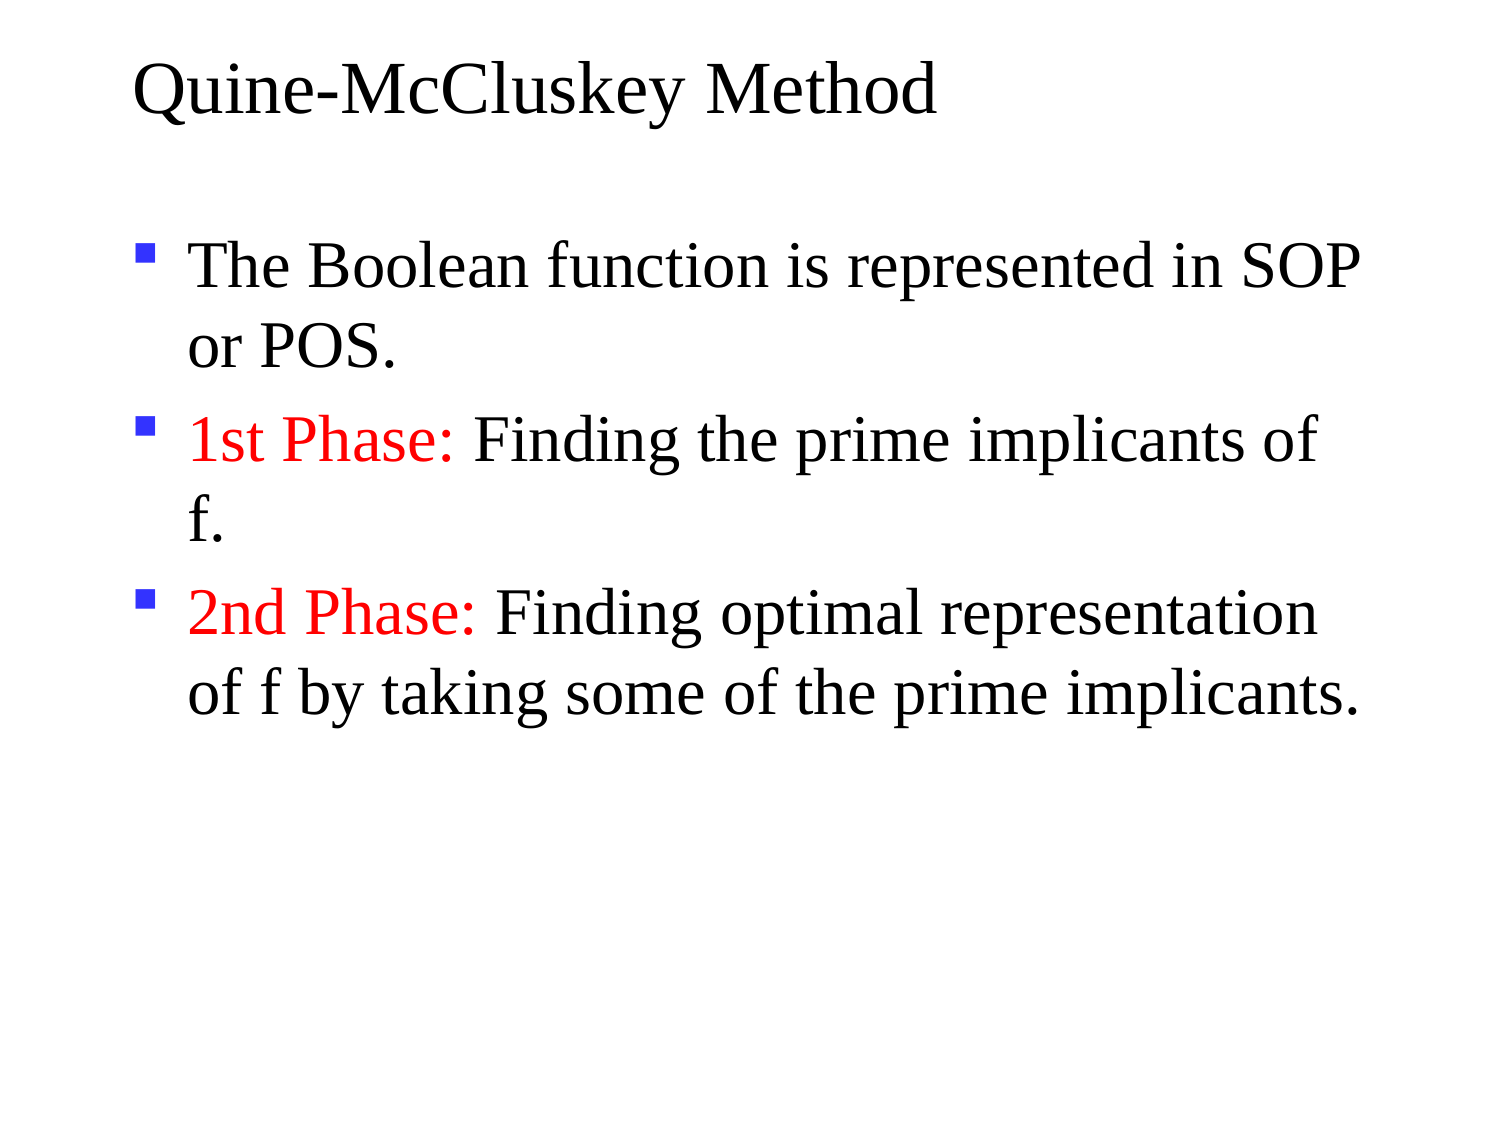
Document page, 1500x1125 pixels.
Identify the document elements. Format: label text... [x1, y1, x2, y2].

title Quine-McCluskey Method [117, 0, 1393, 168]
list The Boolean function is represented in SOP or POS. 1st Phase: Finding the prime implicants of f. 2nd Phase: Finding optimal representation of f by taking some of the prime implicants. [115, 213, 1392, 1039]
